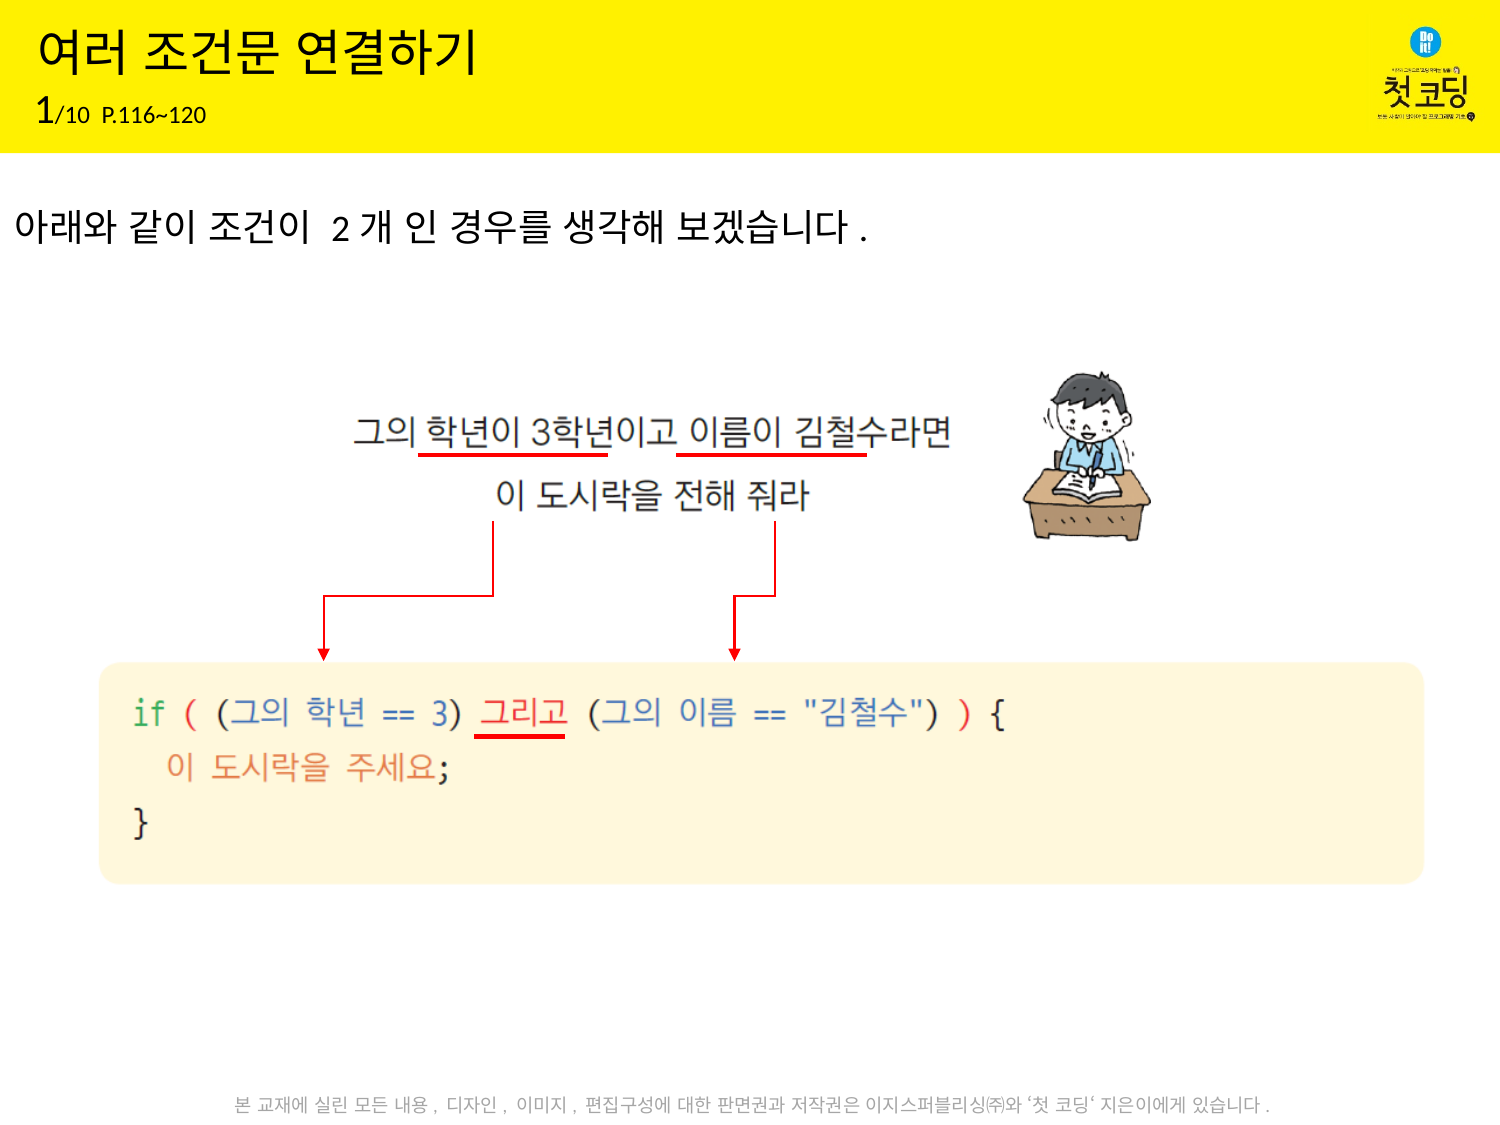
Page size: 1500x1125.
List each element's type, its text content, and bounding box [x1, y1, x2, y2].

text_box 아래와 같이 조건이 2개 인 경우를 생각해 보겠습니다. [0, 197, 1391, 257]
picture [1366, 14, 1485, 132]
picture [290, 340, 1220, 568]
picture [85, 643, 1458, 940]
text_box 본 교재에 실린 모든 내용, 디자인, 이미지, 편집구성에 대한 판면권과 저작권은 이지스퍼블리싱㈜와 ‘첫 코딩‘ 지은이에게 있습니다. [220, 1086, 1290, 1124]
text_box [323, 568, 494, 643]
text_box 여러 조건문 연결하기 1/10 P.116~120 [0, 0, 1500, 154]
text_box [733, 568, 776, 643]
